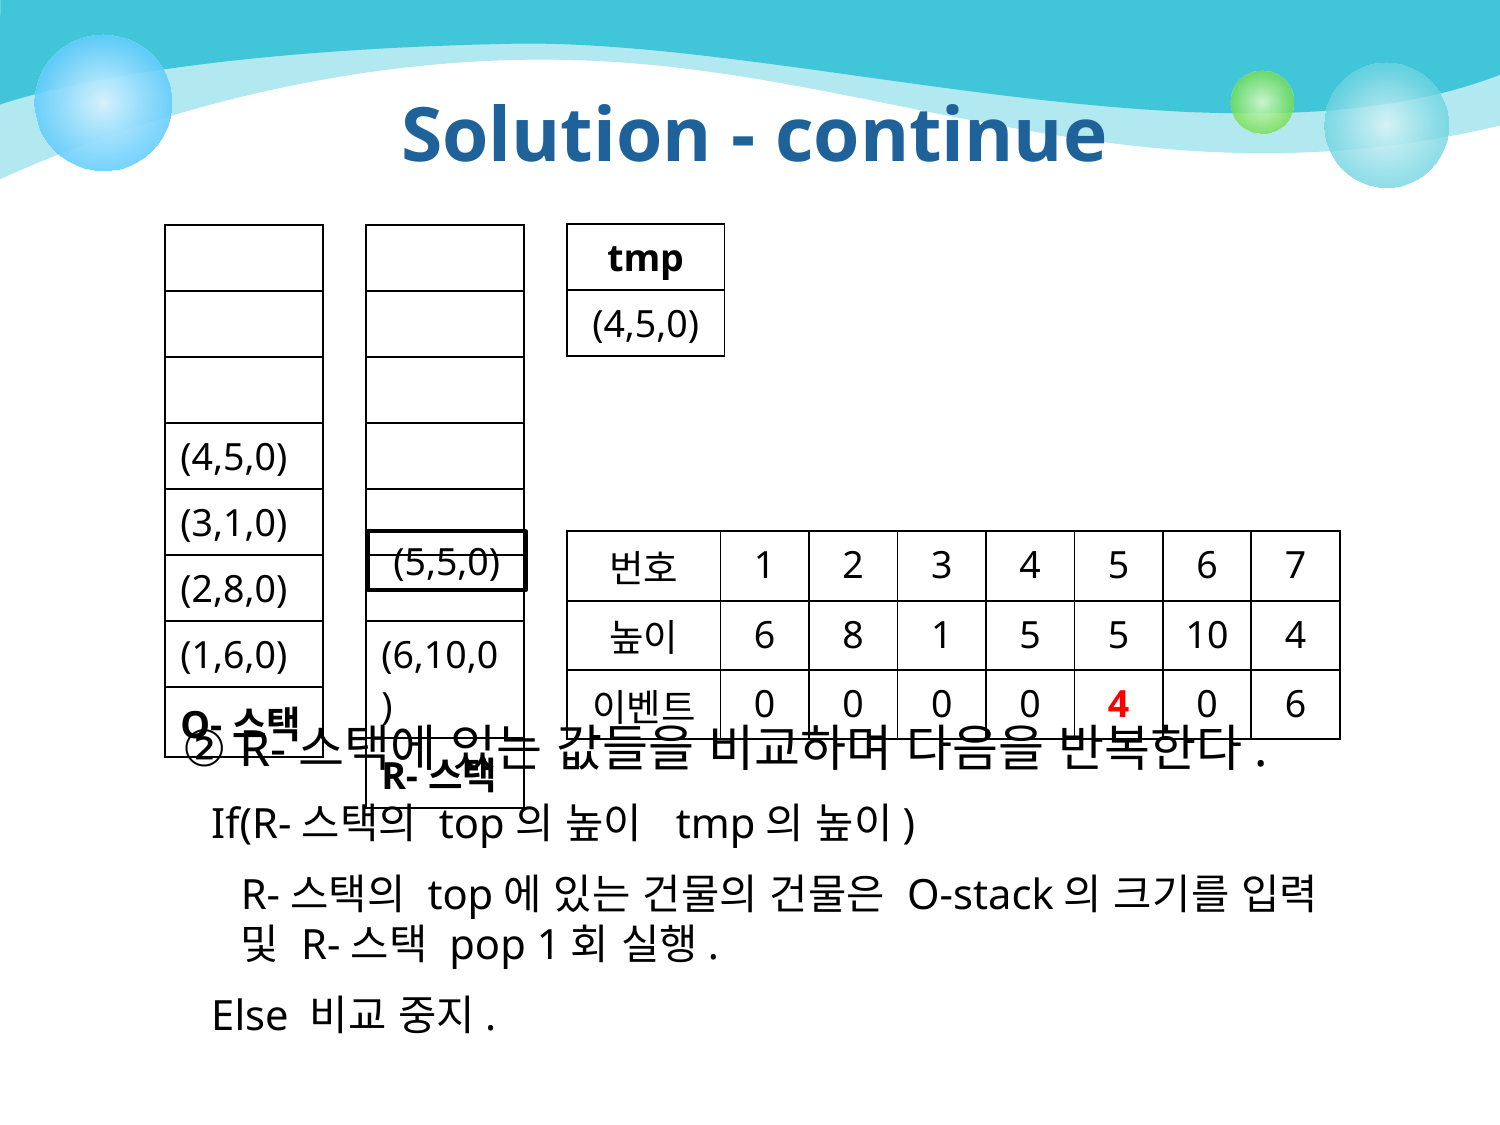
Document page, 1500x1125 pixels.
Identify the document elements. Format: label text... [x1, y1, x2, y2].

table_cell [166, 292, 322, 356]
table_header [367, 226, 523, 290]
table_cell 6 [721, 602, 808, 669]
table_header 4 [987, 532, 1074, 600]
table_cell (1,6,0) [166, 622, 322, 686]
table_cell 1 [898, 602, 985, 669]
table_cell (3,1,0) [166, 490, 322, 554]
table_cell [367, 556, 523, 620]
table_cell 10 [1164, 602, 1250, 669]
table_cell [367, 424, 523, 488]
table_header [166, 226, 322, 290]
table_cell (6,10,0) [367, 622, 523, 737]
table_header 7 [1252, 532, 1339, 600]
table_cell (4,5,0) [166, 424, 322, 488]
table_header 6 [1164, 532, 1250, 600]
table_cell 0 [721, 671, 808, 738]
table_cell 높이 [568, 602, 720, 669]
table_header 번호 [568, 532, 720, 600]
title Solution - continue [79, 78, 1430, 197]
table_cell 4 [1252, 602, 1339, 669]
table_cell [367, 490, 523, 554]
table_cell (2,8,0) [166, 556, 322, 620]
table_cell 5 [987, 602, 1074, 669]
table_header 2 [810, 532, 897, 600]
table_cell [166, 358, 322, 422]
table_cell [367, 358, 523, 422]
table_cell R-스택 [367, 739, 523, 807]
text_box (5,5,0) [368, 531, 526, 591]
table_cell (4,5,0) [568, 291, 724, 355]
table_cell O-스택 [166, 688, 322, 756]
table_cell 0 [898, 671, 985, 738]
table_cell 0 [1164, 671, 1250, 738]
table_cell 0 [810, 671, 897, 738]
table_cell 6 [1252, 671, 1339, 738]
table_header 5 [1075, 532, 1162, 600]
table_header tmp [568, 225, 724, 289]
table_cell 5 [1075, 602, 1162, 669]
table_cell 0 [987, 671, 1074, 738]
table_header 3 [898, 532, 985, 600]
table_cell 8 [810, 602, 897, 669]
table_cell 이벤트 [568, 671, 720, 738]
table_header 1 [721, 532, 808, 600]
table_cell 4 [1075, 671, 1162, 738]
table_cell [367, 292, 523, 356]
